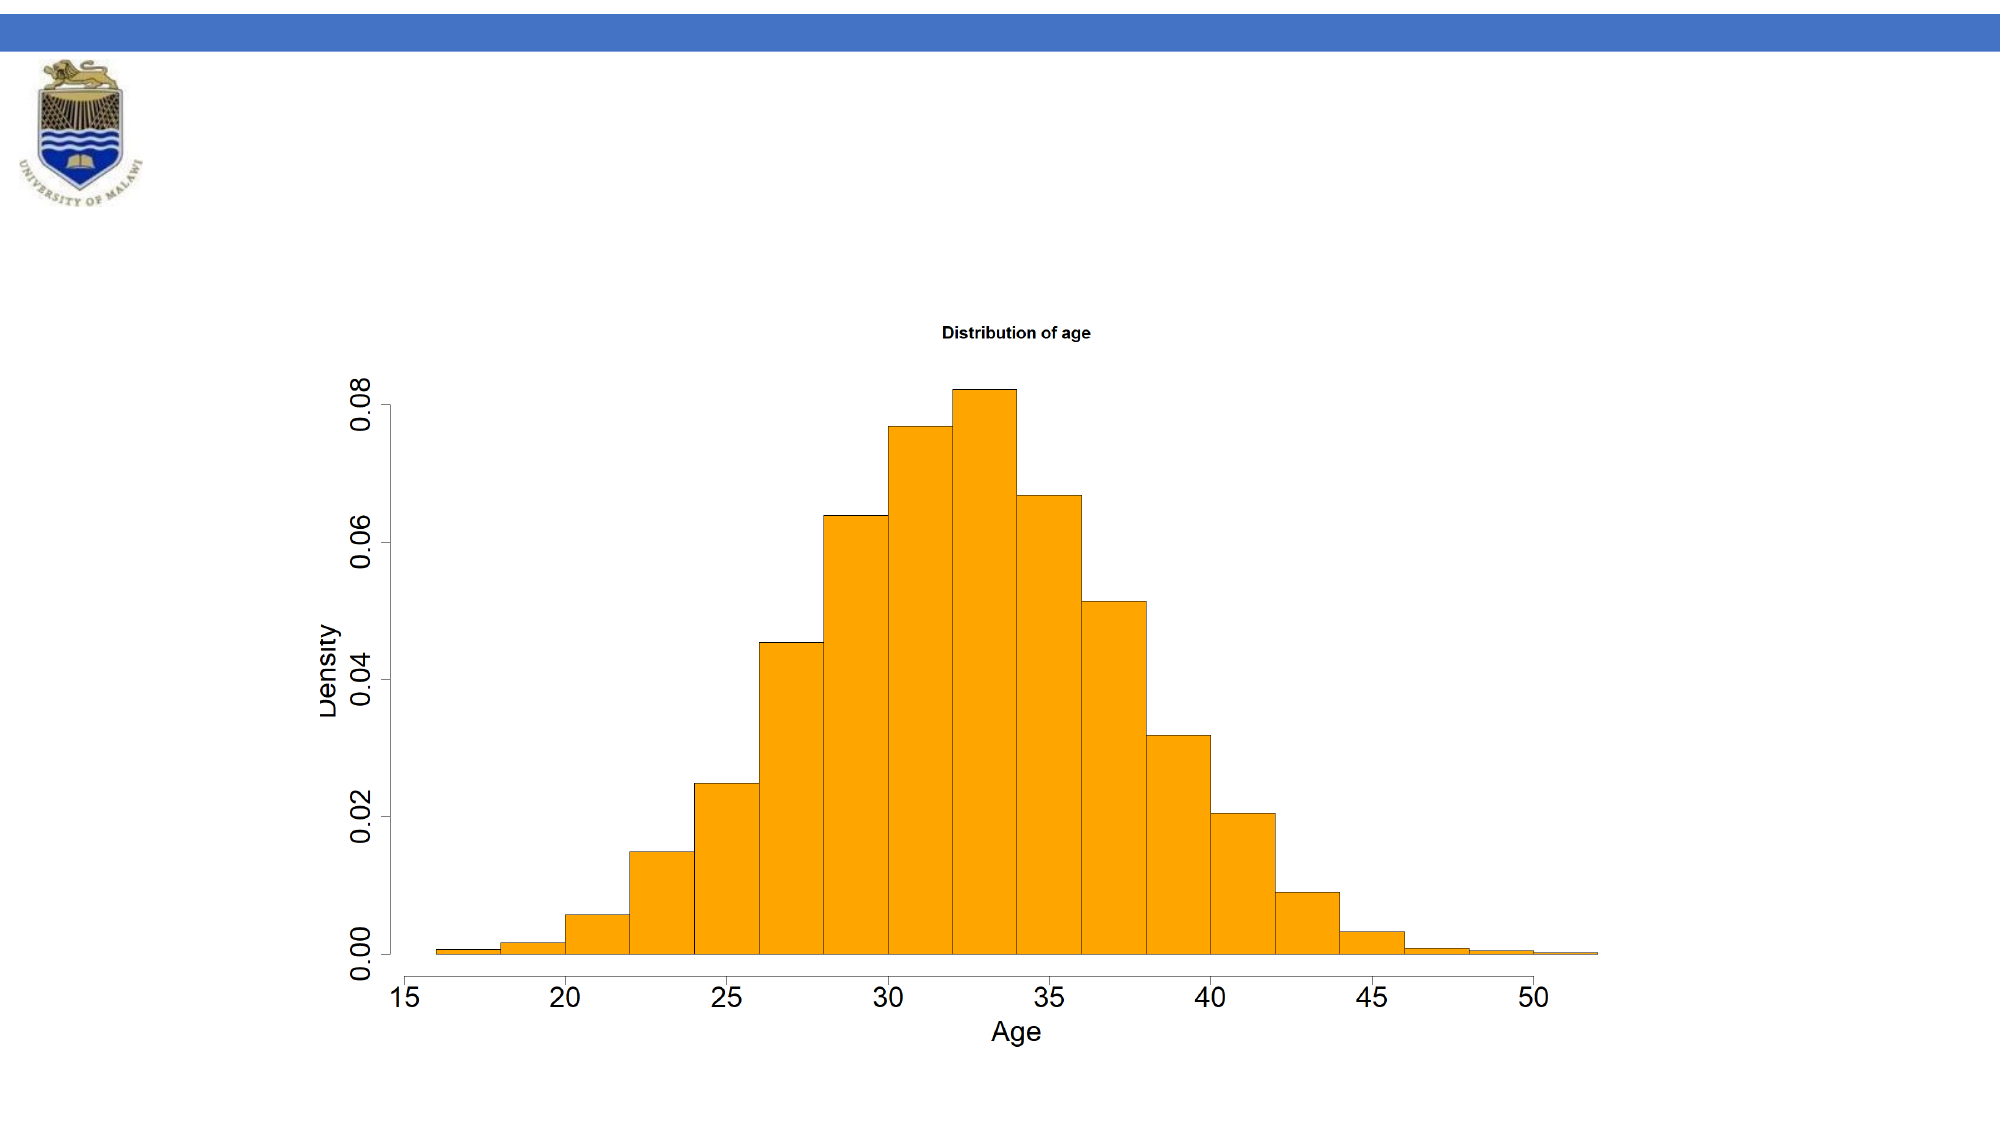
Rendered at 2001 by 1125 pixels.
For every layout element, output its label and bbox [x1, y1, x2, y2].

picture [19, 59, 143, 207]
picture [320, 297, 1680, 1063]
